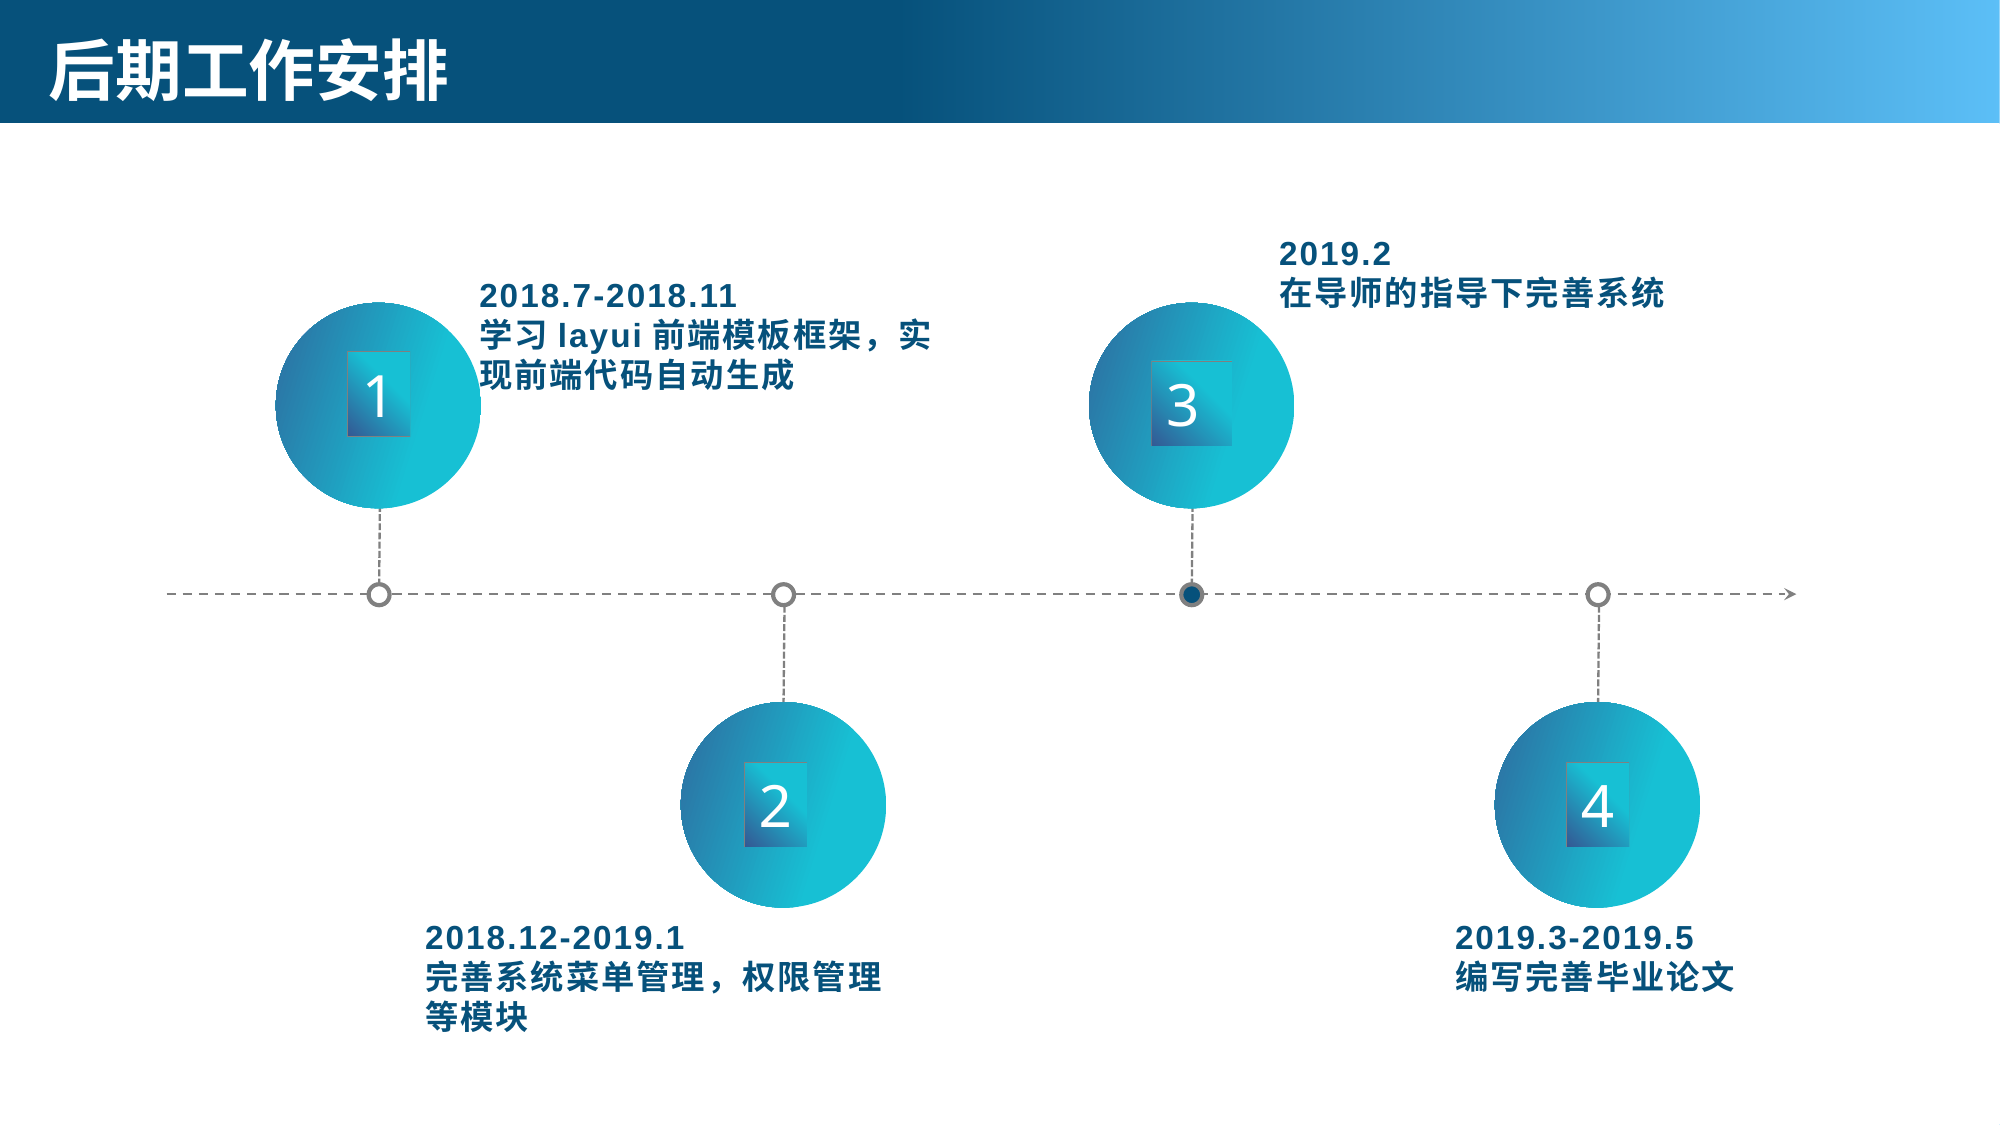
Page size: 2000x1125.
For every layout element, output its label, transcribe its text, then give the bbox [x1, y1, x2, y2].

title 后期工作安排 [33, 6, 1834, 132]
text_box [166, 480, 1797, 705]
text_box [275, 302, 482, 509]
text_box 2019.3-2019.5 编写完善毕业论文 [1440, 908, 1957, 1004]
text_box 2019.2 在导师的指导下完善系统 [1264, 224, 1782, 320]
text_box 2018.12-2019.1 完善系统菜单管理，权限管理等模块 [410, 908, 928, 1044]
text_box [1088, 302, 1295, 509]
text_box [680, 701, 887, 908]
text_box 2018.7-2018.11 学习layui前端模板框架，实现前端代码自动生成 [464, 266, 982, 402]
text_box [1494, 701, 1701, 908]
